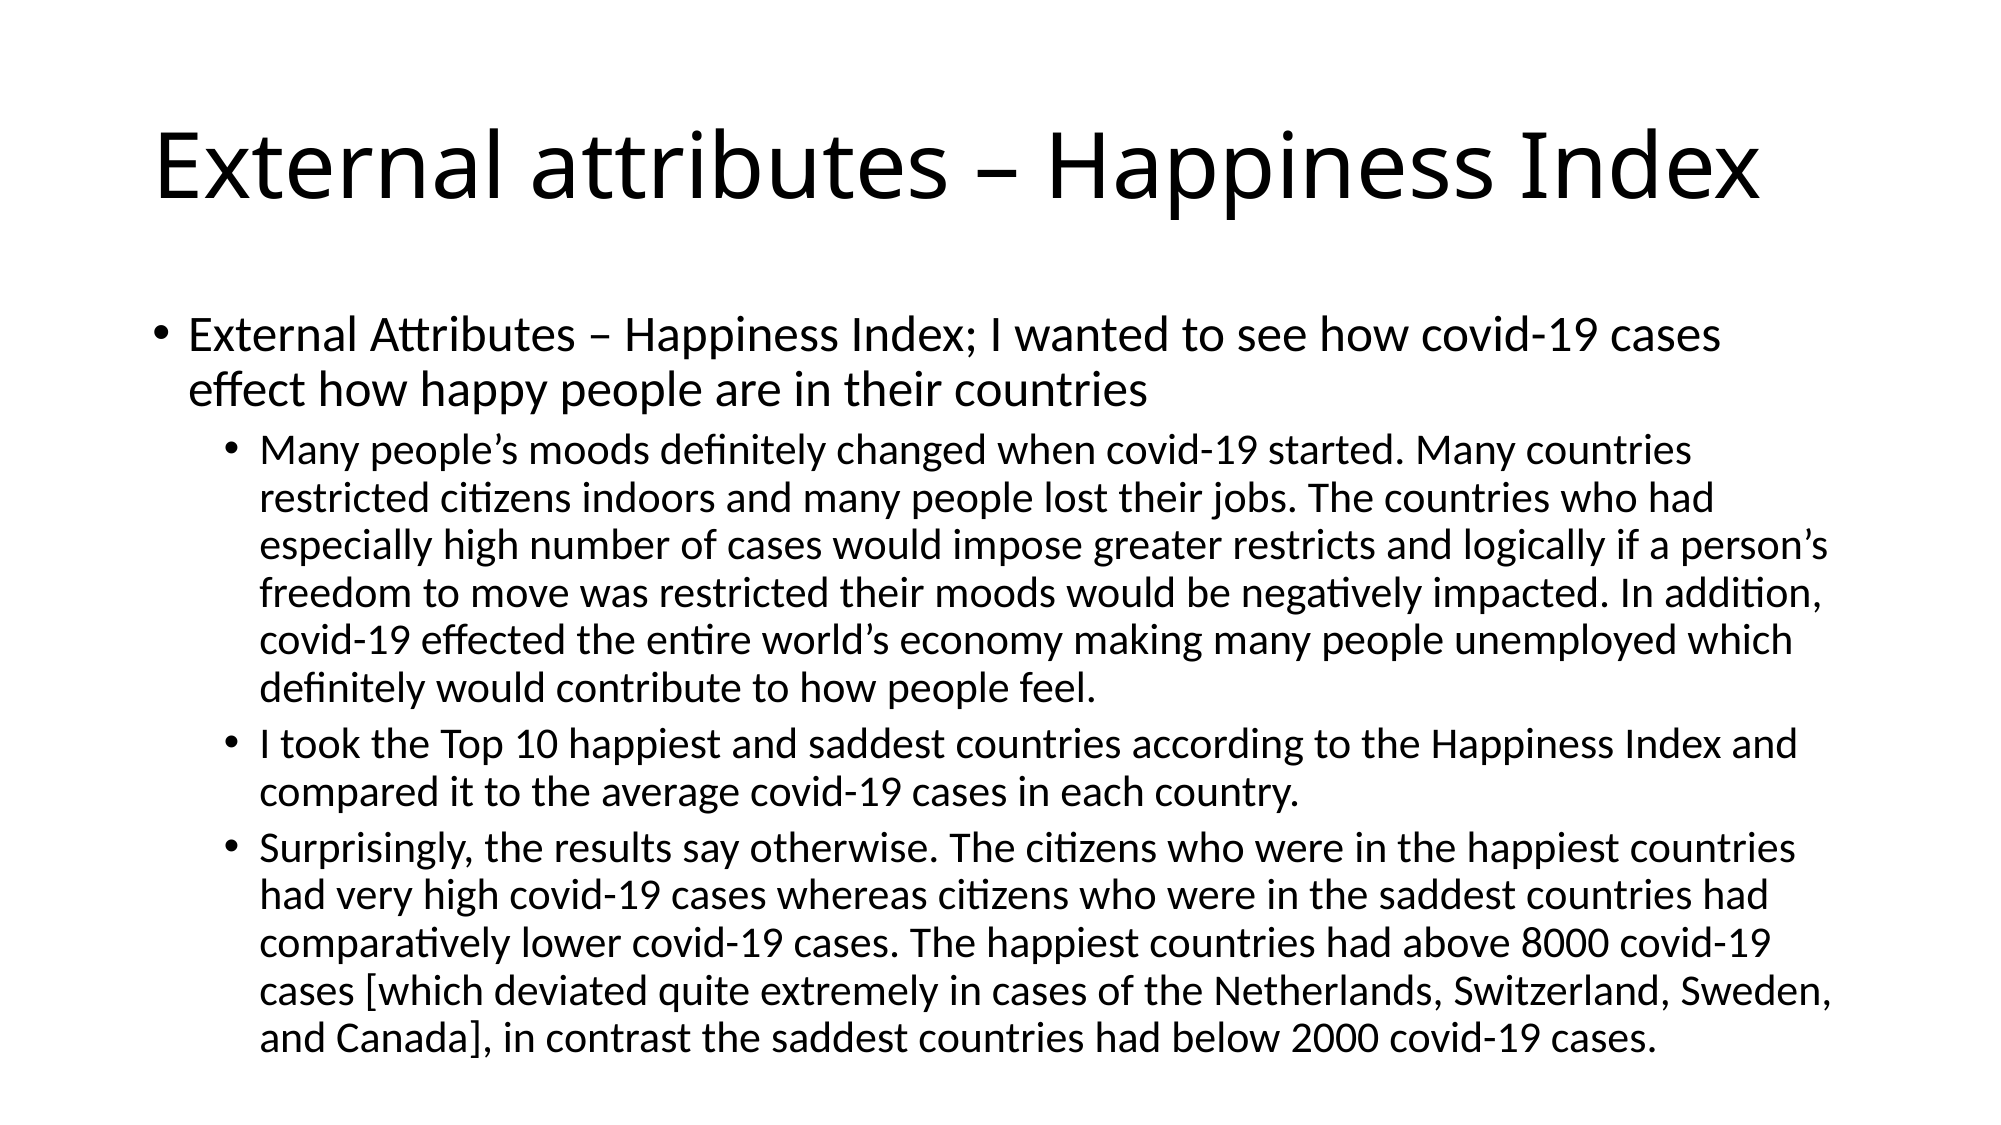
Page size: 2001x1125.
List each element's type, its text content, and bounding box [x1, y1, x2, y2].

list External Attributes – Happiness Index; I wanted to see how covid-19 cases effect how happy people are in their countries Many people’s moods definitely changed when covid-19 started. Many countries restricted citizens indoors and many people lost their jobs. The countries who had especially high number of cases would impose greater restricts and logically if a person’s freedom to move was restricted their moods would be negatively impacted. In addition, covid-19 effected the entire world’s economy making many people unemployed which definitely would contribute to how people feel. I took the Top 10 happiest and saddest countries according to the Happiness Index and compared it to the average covid-19 cases in each country. Surprisingly, the results say otherwise. The citizens who were in the happiest countries had very high covid-19 cases whereas citizens who were in the saddest countries had comparatively lower covid-19 cases. The happiest countries had above 8000 covid-19 cases [which deviated quite extremely in cases of the Netherlands, Switzerland, Sweden, and Canada], in contrast the saddest countries had below 2000 covid-19 cases. [137, 299, 1863, 1113]
title External attributes – Happiness Index [137, 59, 1863, 278]
